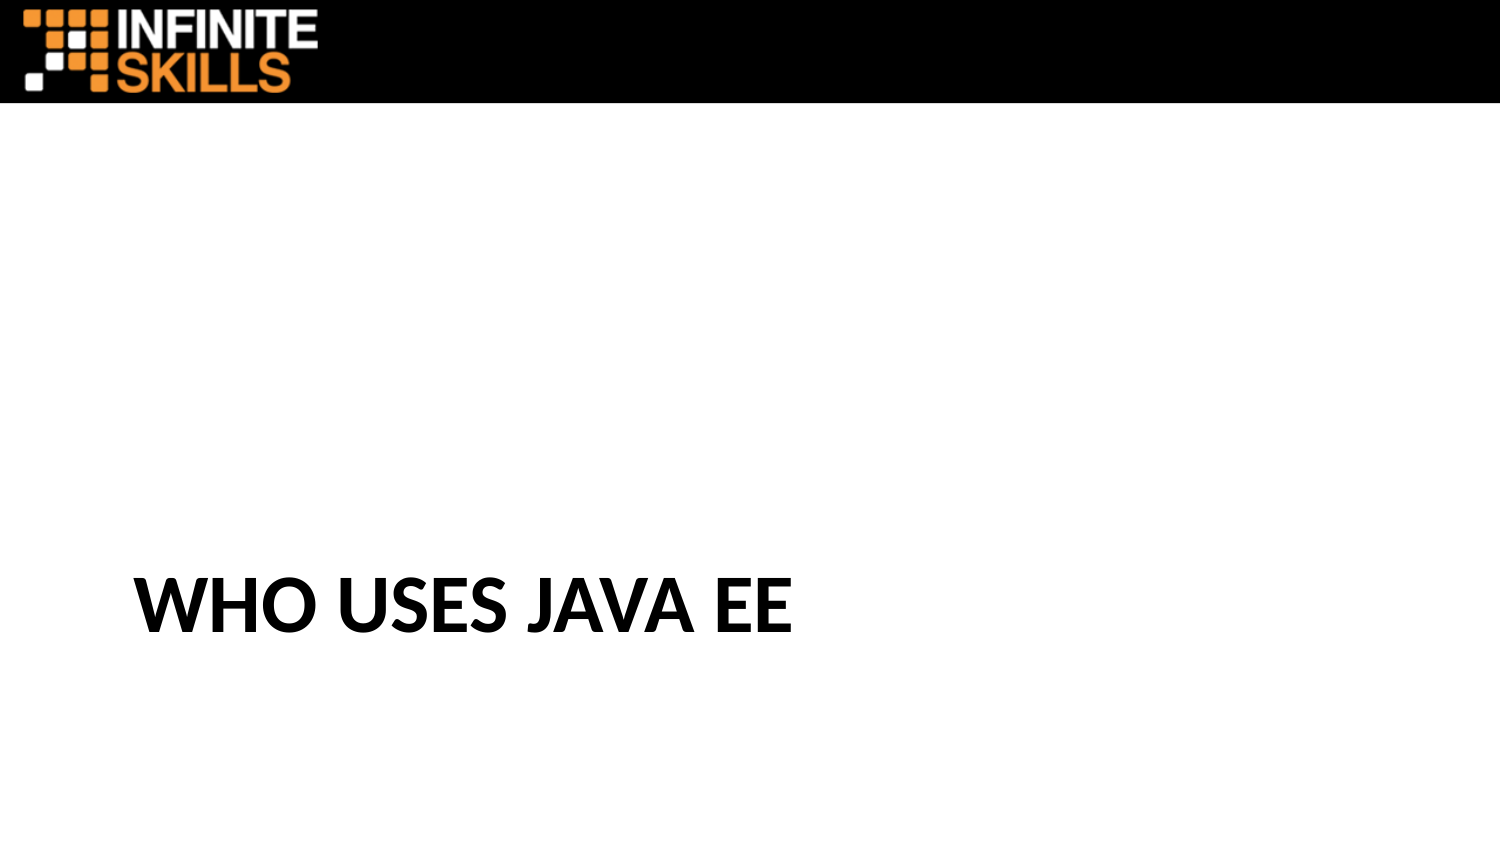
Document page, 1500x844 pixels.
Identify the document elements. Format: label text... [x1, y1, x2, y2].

picture [0, 0, 1500, 844]
title Who Uses Java EE [118, 542, 1394, 710]
